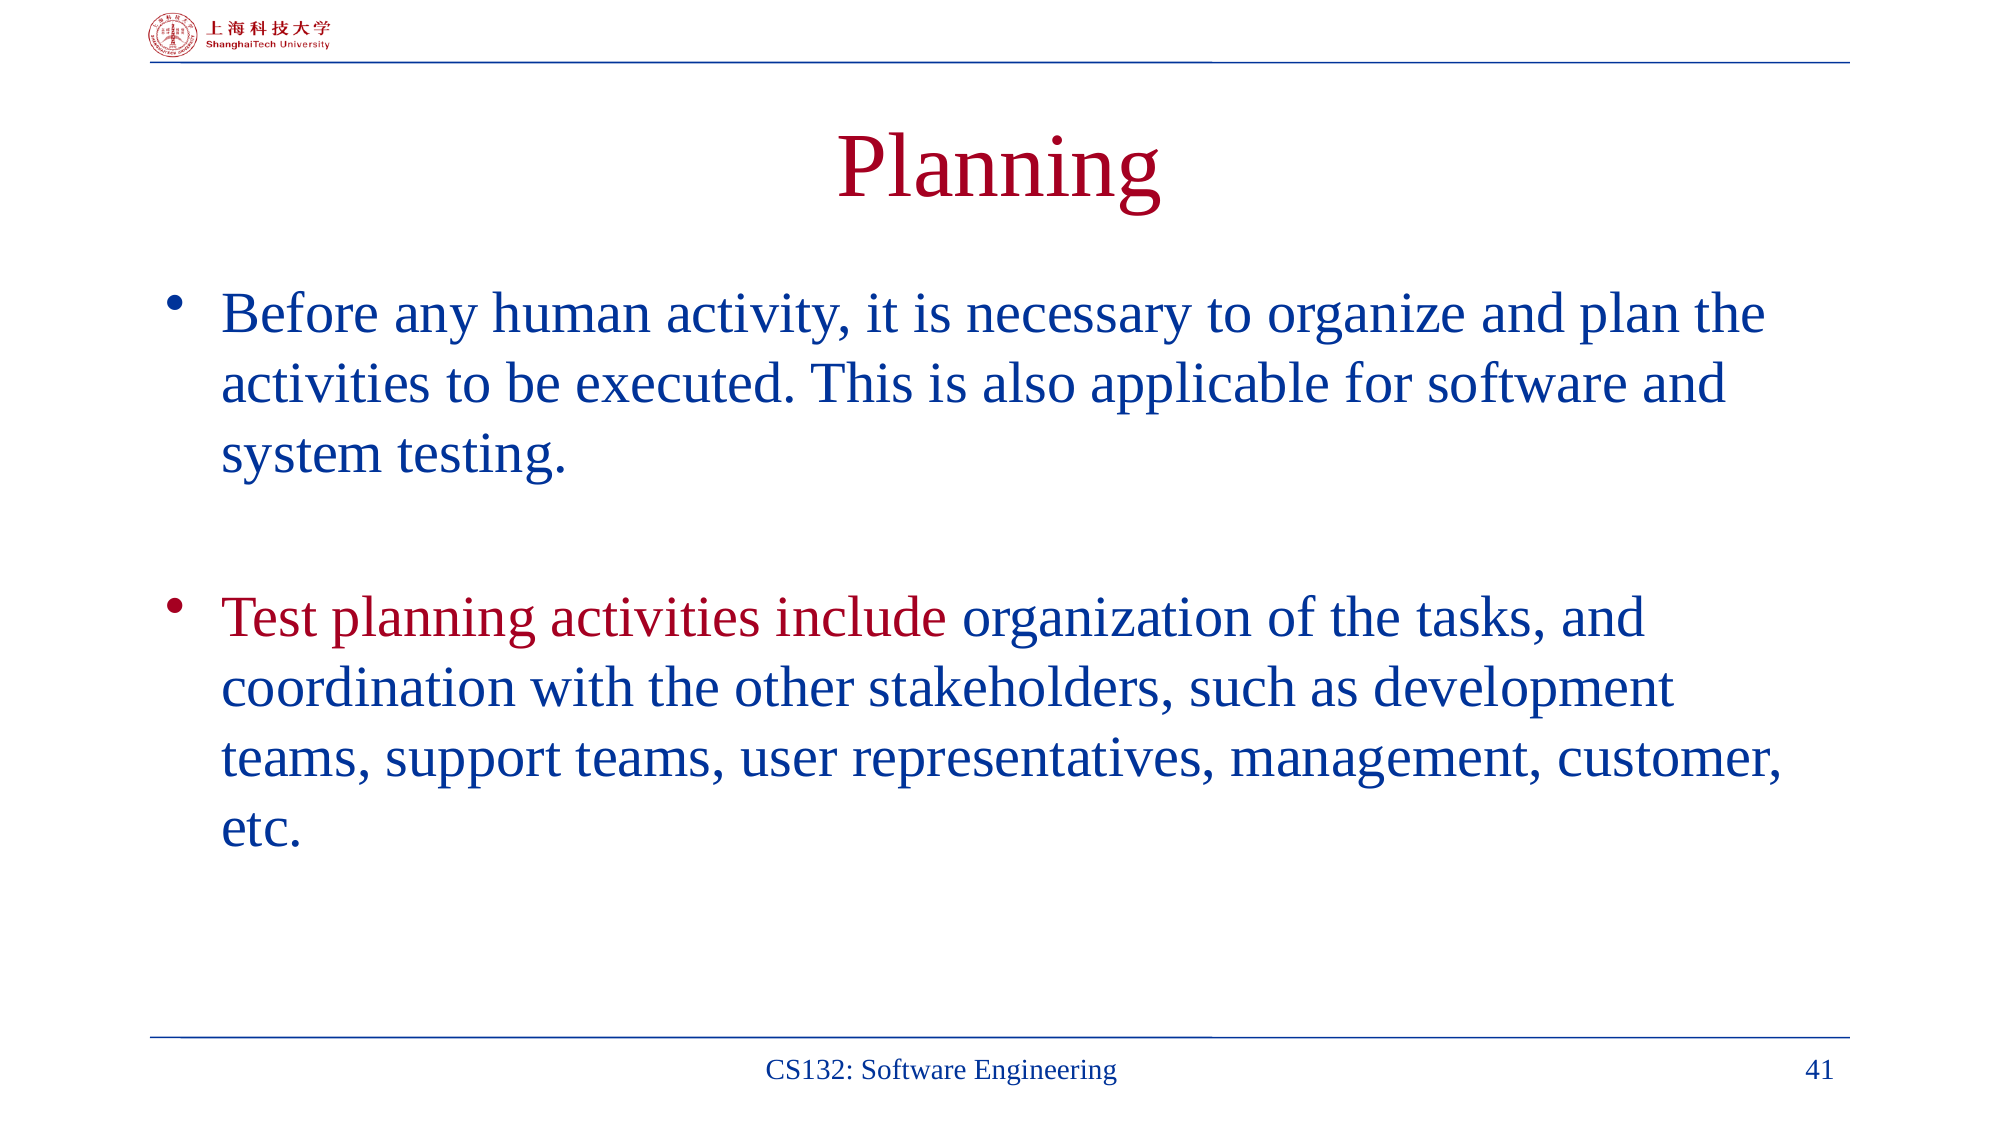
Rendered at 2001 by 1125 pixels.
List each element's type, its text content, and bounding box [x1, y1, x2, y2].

list Before any human activity, it is necessary to organize and plan the activities to be executed. This is also applicable for software and system testing. Test planning activities include organization of the tasks, and coordination with the other stakeholders, such as development teams, support teams, user representatives, management, customer, etc. [149, 266, 1851, 1001]
picture [144, 7, 332, 58]
footer CS132: Software Engineering [599, 1042, 1284, 1102]
title Planning [149, 66, 1851, 255]
slide_number 41 [1433, 1042, 1851, 1102]
